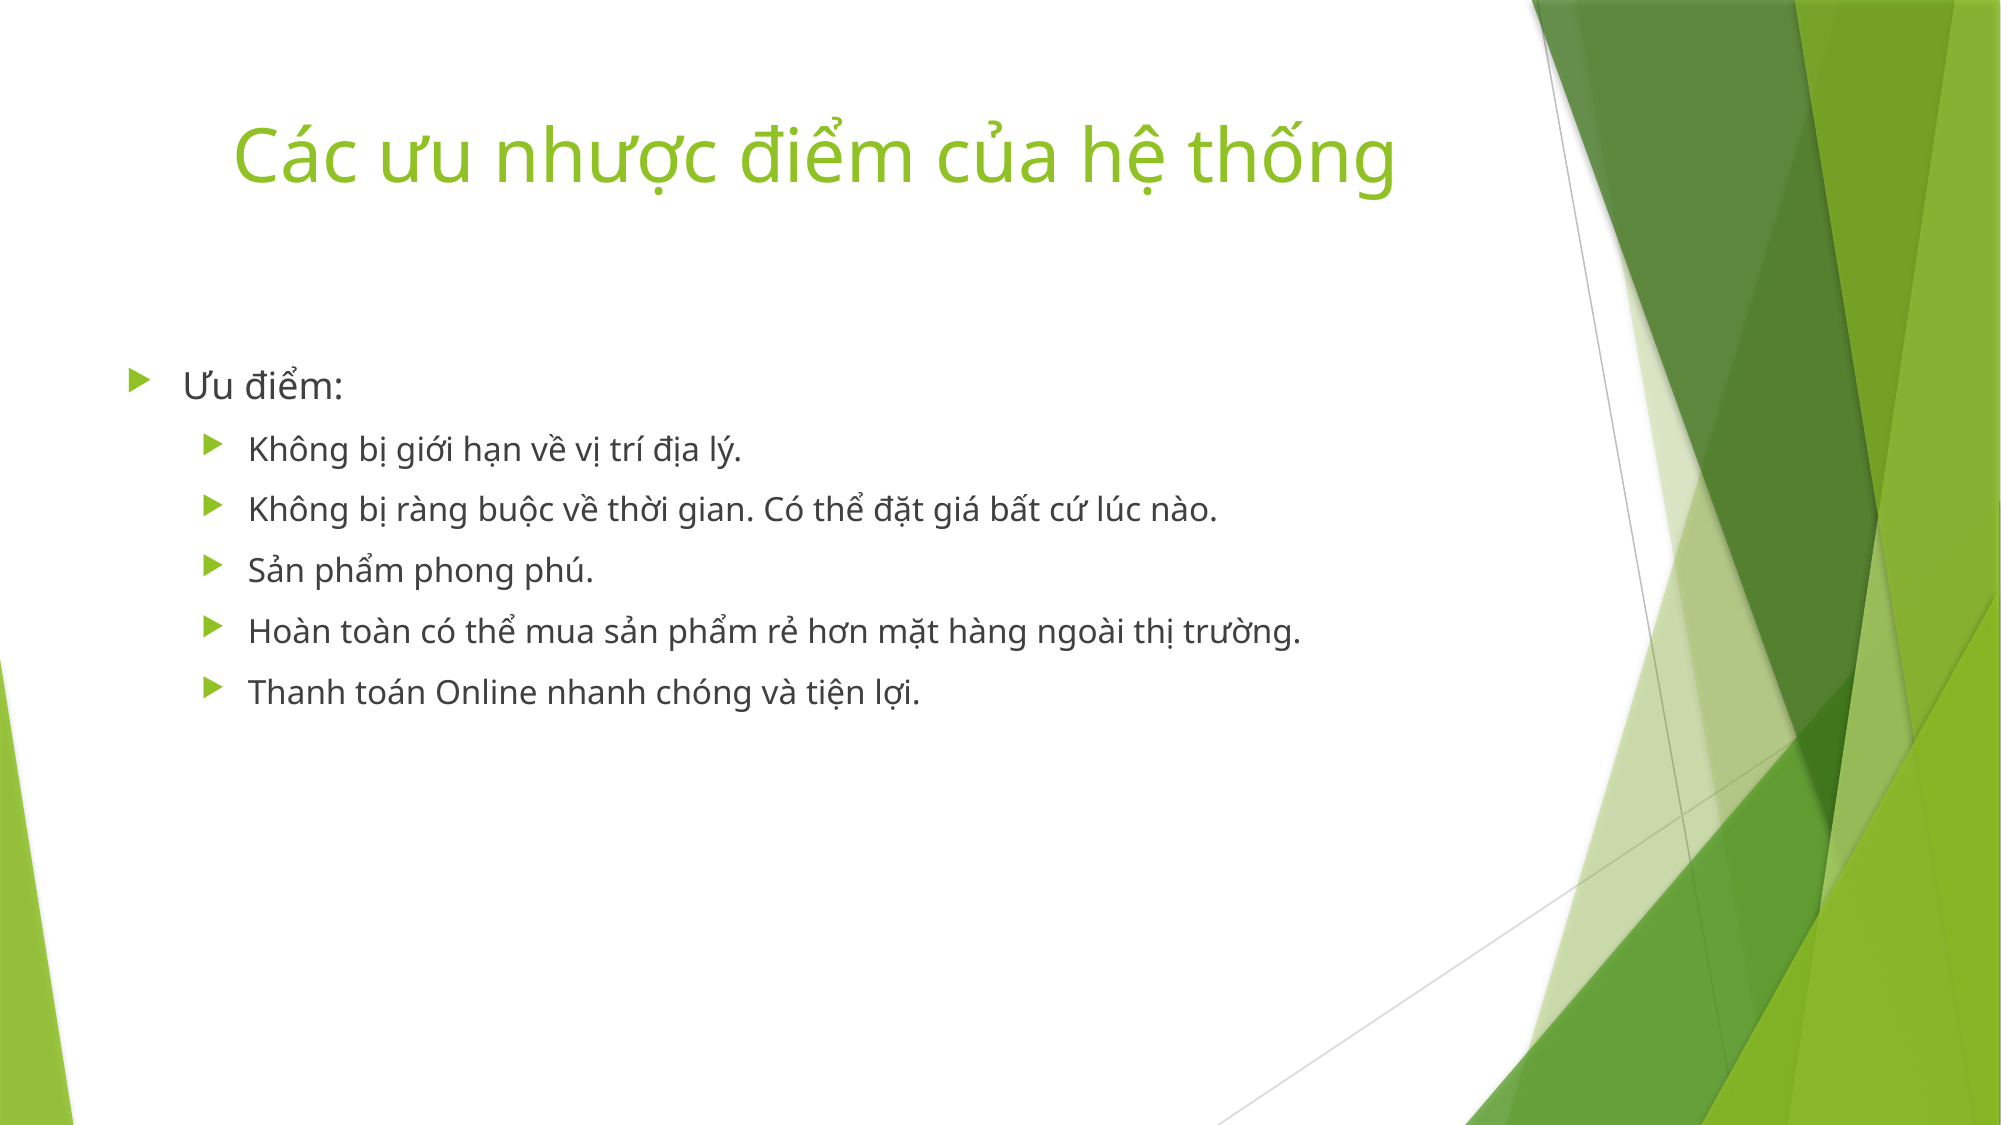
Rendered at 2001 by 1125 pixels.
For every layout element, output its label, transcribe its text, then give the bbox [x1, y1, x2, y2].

list Ưu điểm: Không bị giới hạn về vị trí địa lý. Không bị ràng buộc về thời gian. Có thể đặt giá bất cứ lúc nào. Sản phẩm phong phú. Hoàn toàn có thể mua sản phẩm rẻ hơn mặt hàng ngoài thị trường. Thanh toán Online nhanh chóng và tiện lợi. [111, 354, 1522, 992]
title Các ưu nhược điểm của hệ thống [111, 99, 1522, 317]
